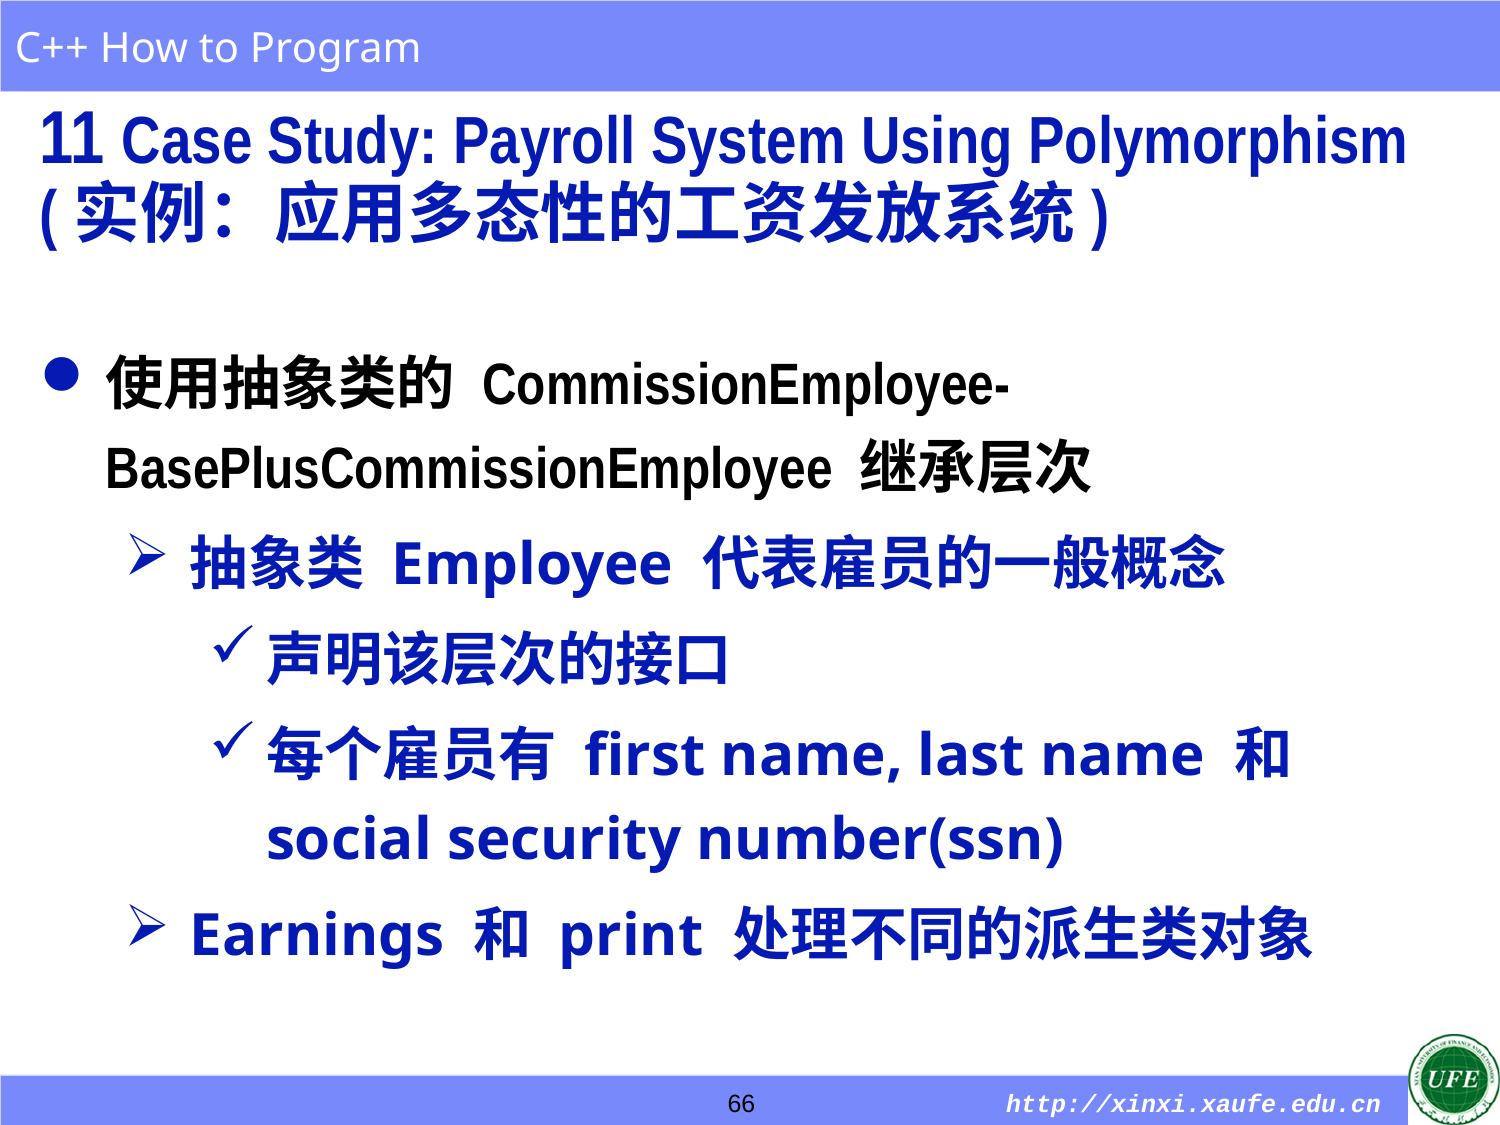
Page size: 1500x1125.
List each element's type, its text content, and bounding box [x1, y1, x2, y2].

list 使用抽象类的 CommissionEmployee-BasePlusCommissionEmployee 继承层次 抽象类 Employee 代表雇员的一般概念 声明该层次的接口 每个雇员有 first name, last name 和 social security number(ssn) Earnings 和 print 处理不同的派生类对象 [24, 324, 1475, 1050]
slide_number 66 [712, 1080, 813, 1121]
picture [1408, 1034, 1500, 1125]
text_box 11 Case Study: Payroll System Using Polymorphism (实例：应用多态性的工资发放系统) [24, 99, 1475, 250]
